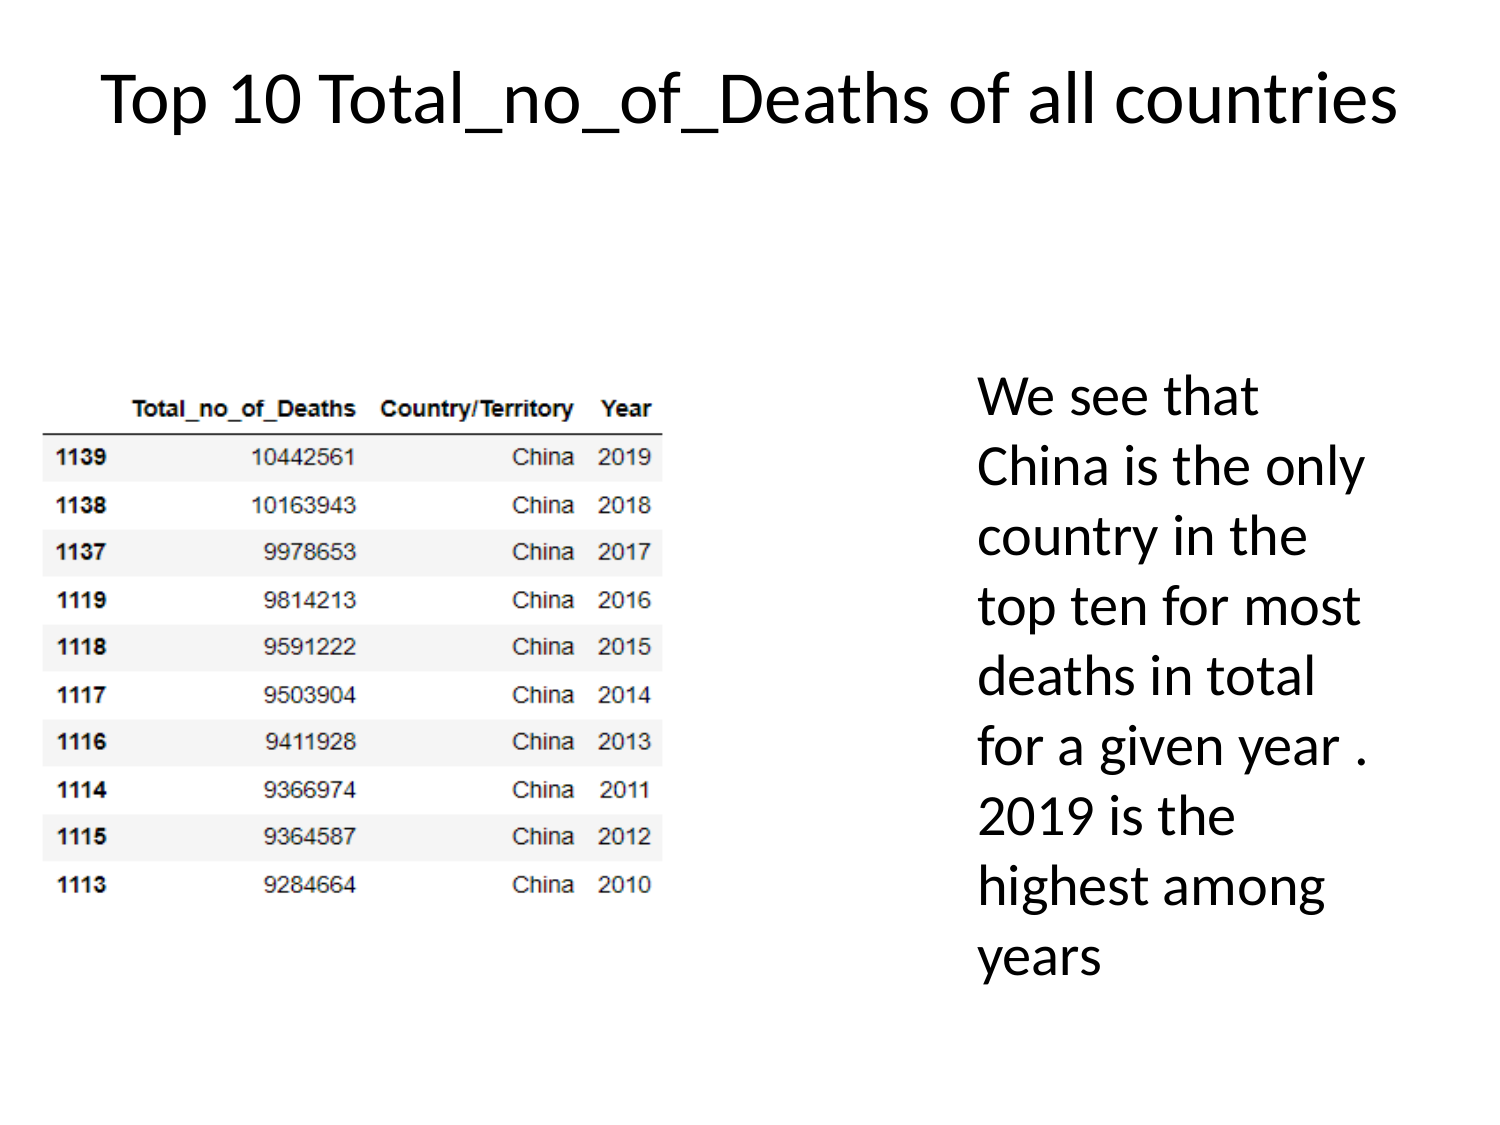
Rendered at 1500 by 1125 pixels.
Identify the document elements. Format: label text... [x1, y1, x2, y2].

text_box We see that China is the only country in the top ten for most deaths in total for a given year . 2019 is the highest among years [962, 349, 1400, 995]
title Top 10 Total_no_of_Deaths of all countries [75, 45, 1425, 233]
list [29, 396, 668, 924]
